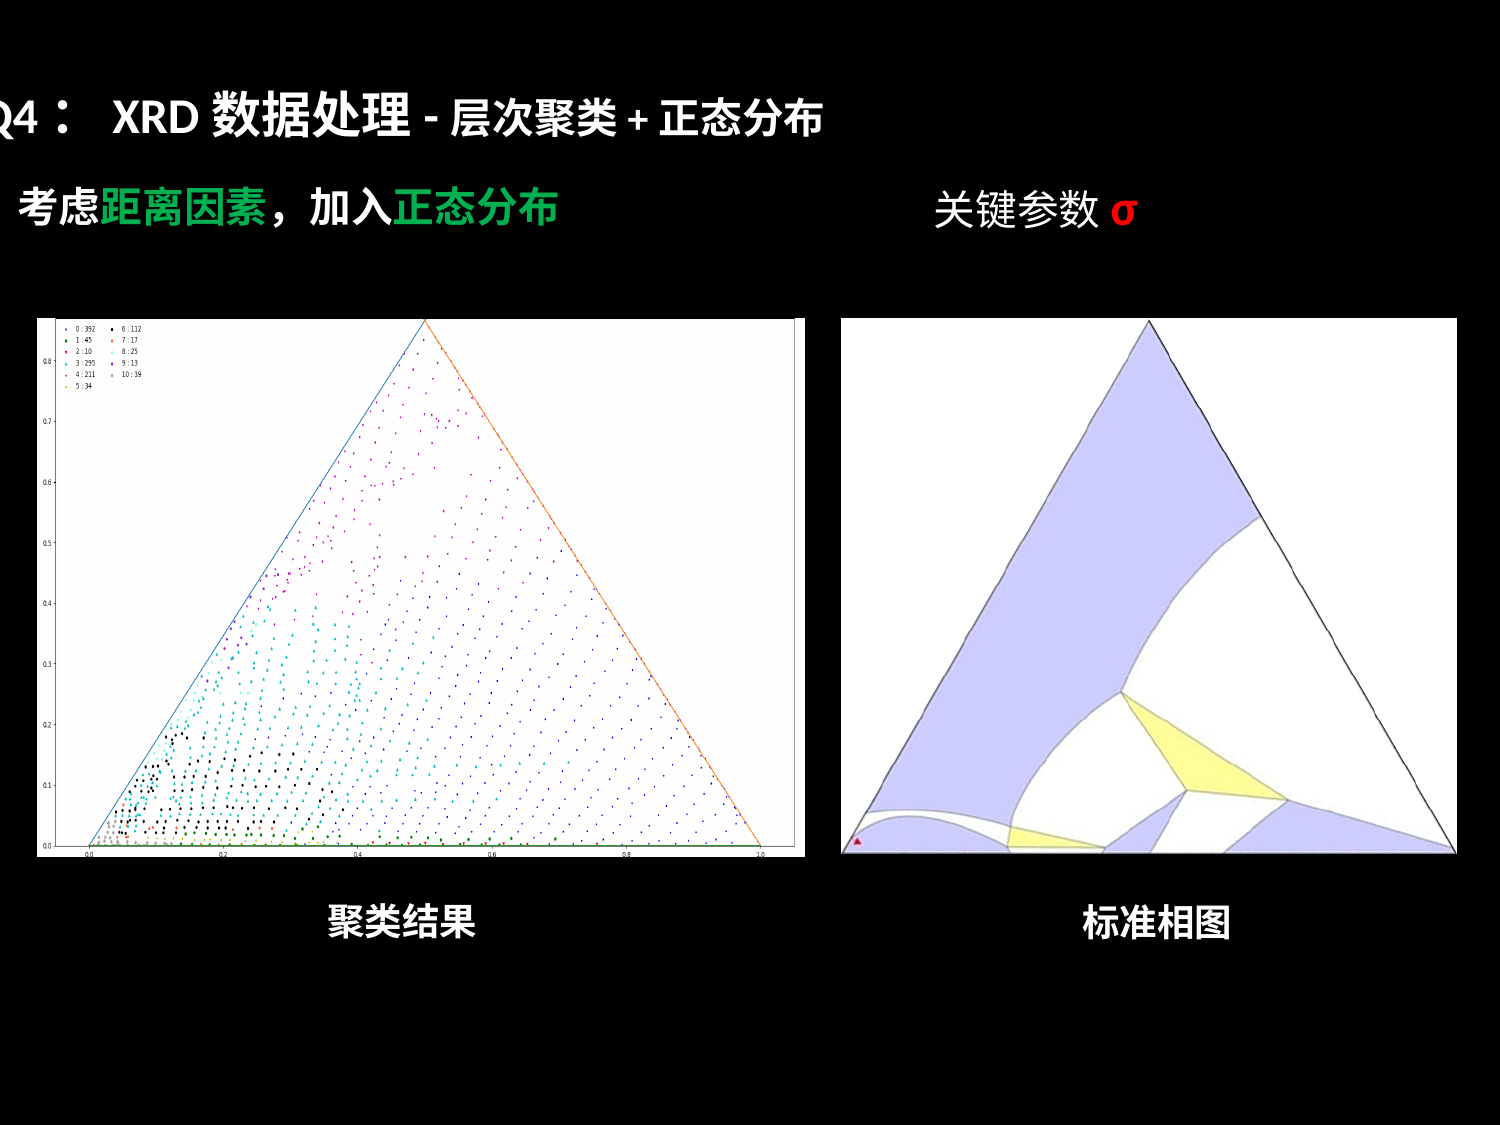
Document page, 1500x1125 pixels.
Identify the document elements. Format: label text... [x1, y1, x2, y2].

text_box 考虑距离因素，加入正态分布 [2, 173, 575, 239]
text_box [36, 318, 805, 952]
text_box 关键参数σ [918, 167, 1153, 243]
text_box Q4：XRD数据处理-层次聚类+正态分布 [0, 76, 841, 151]
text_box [840, 318, 1457, 952]
